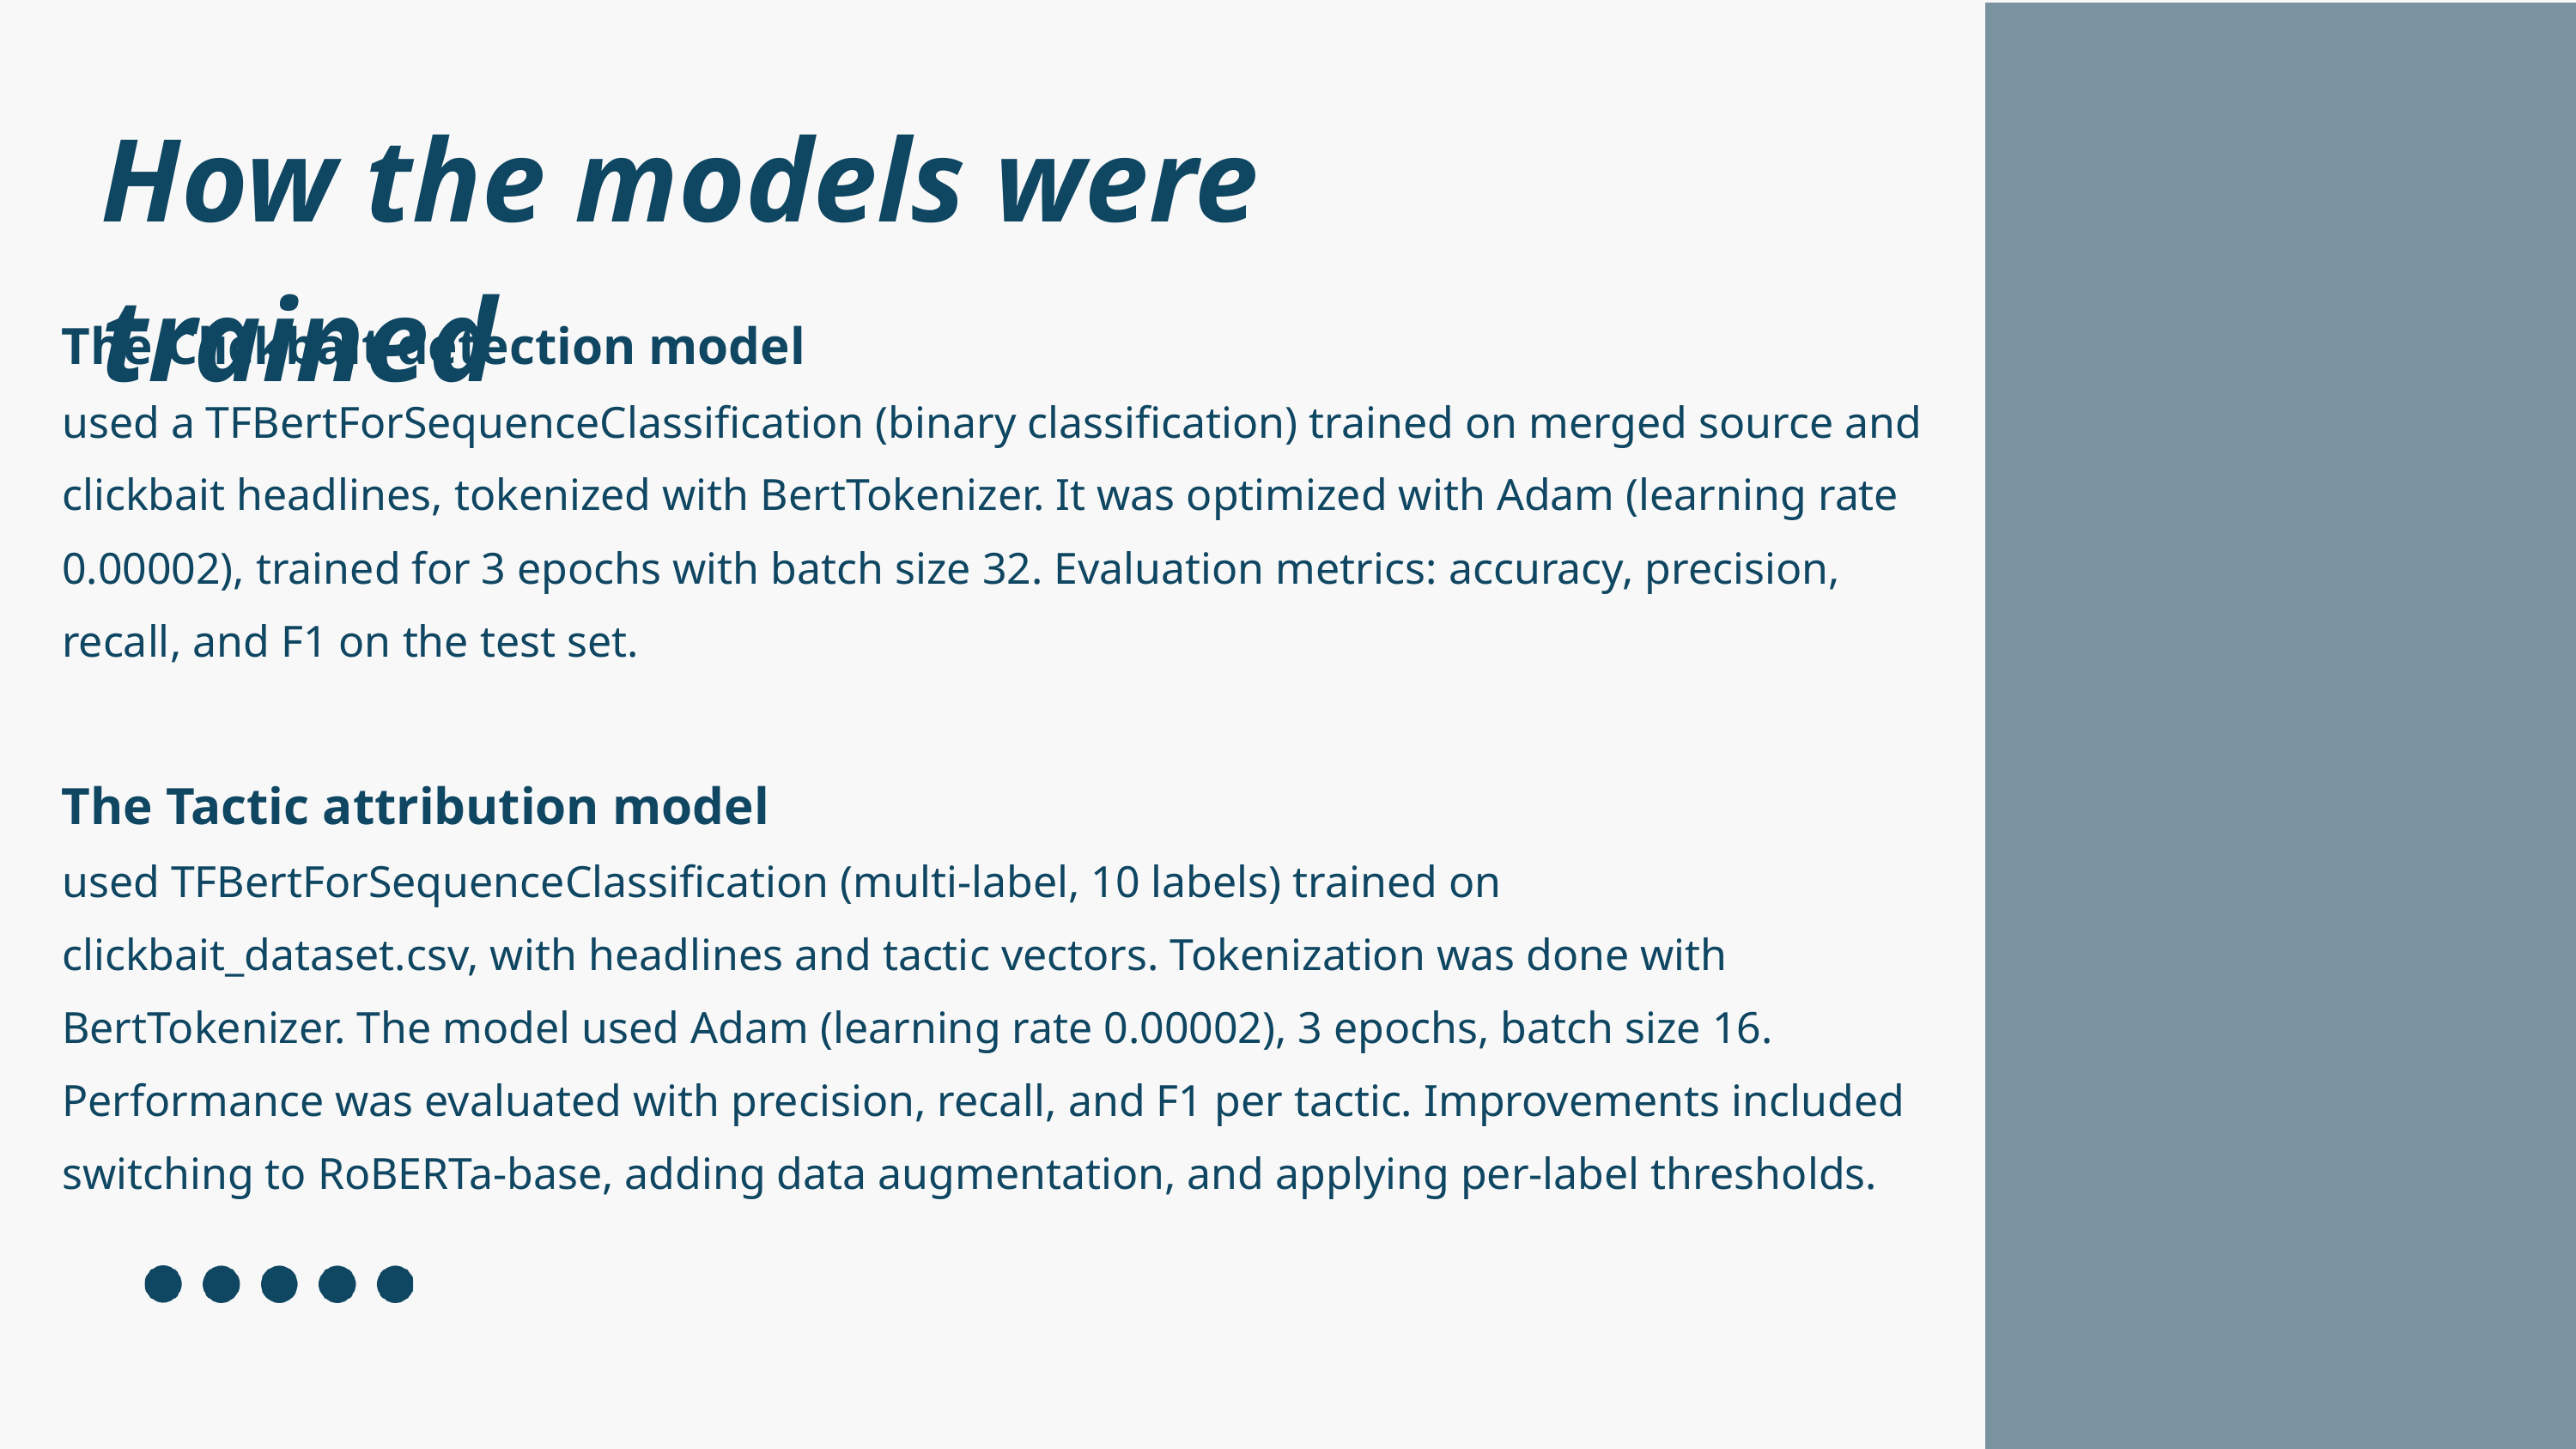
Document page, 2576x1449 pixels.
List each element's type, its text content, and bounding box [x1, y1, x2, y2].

text_box The Tactic attribution model [61, 764, 1039, 833]
text_box How the models were trained [100, 84, 1669, 373]
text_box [1984, 2, 2576, 1449]
text_box used TFBertForSequenceClassification (multi-label, 10 labels) trained on clickbait_dataset.csv, with headlines and tactic vectors. Tokenization was done with BertTokenizer. The model used Adam (learning rate 0.00002), 3 epochs, batch size 16. Performance was evaluated with precision, recall, and F1 per tactic. Improvements included switching to RoBERTa-base, adding data augmentation, and applying per-label thresholds. [61, 833, 1927, 1417]
text_box used a TFBertForSequenceClassification (binary classification) trained on merged source and clickbait headlines, tokenized with BertTokenizer. It was optimized with Adam (learning rate 0.00002), trained for 3 epochs with batch size 32. Evaluation metrics: accuracy, precision, recall, and F1 on the test set. [61, 373, 1927, 811]
text_box The Clickbait detection model [61, 304, 1039, 375]
